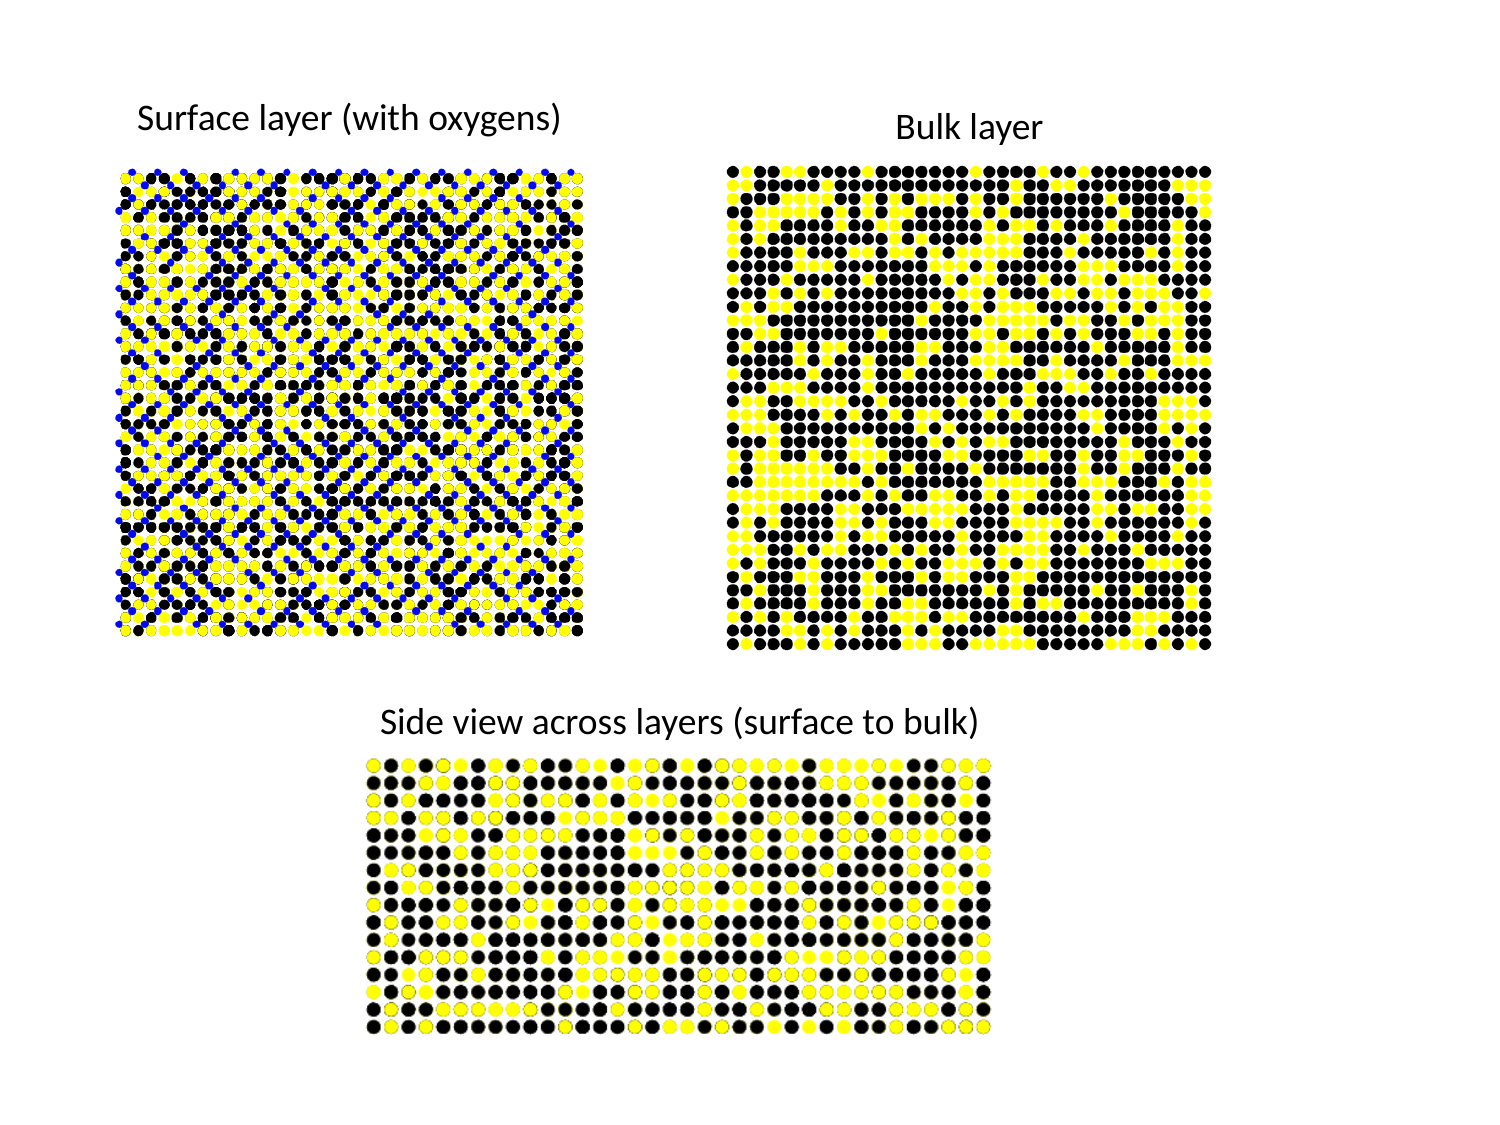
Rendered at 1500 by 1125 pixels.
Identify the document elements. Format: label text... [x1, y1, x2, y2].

text_box Surface layer (with oxygens) [122, 85, 577, 146]
text_box Bulk layer [880, 94, 1059, 144]
picture [105, 156, 589, 640]
picture [355, 749, 1001, 1040]
picture [708, 145, 1229, 670]
text_box Side view across layers (surface to bulk) [365, 689, 995, 748]
